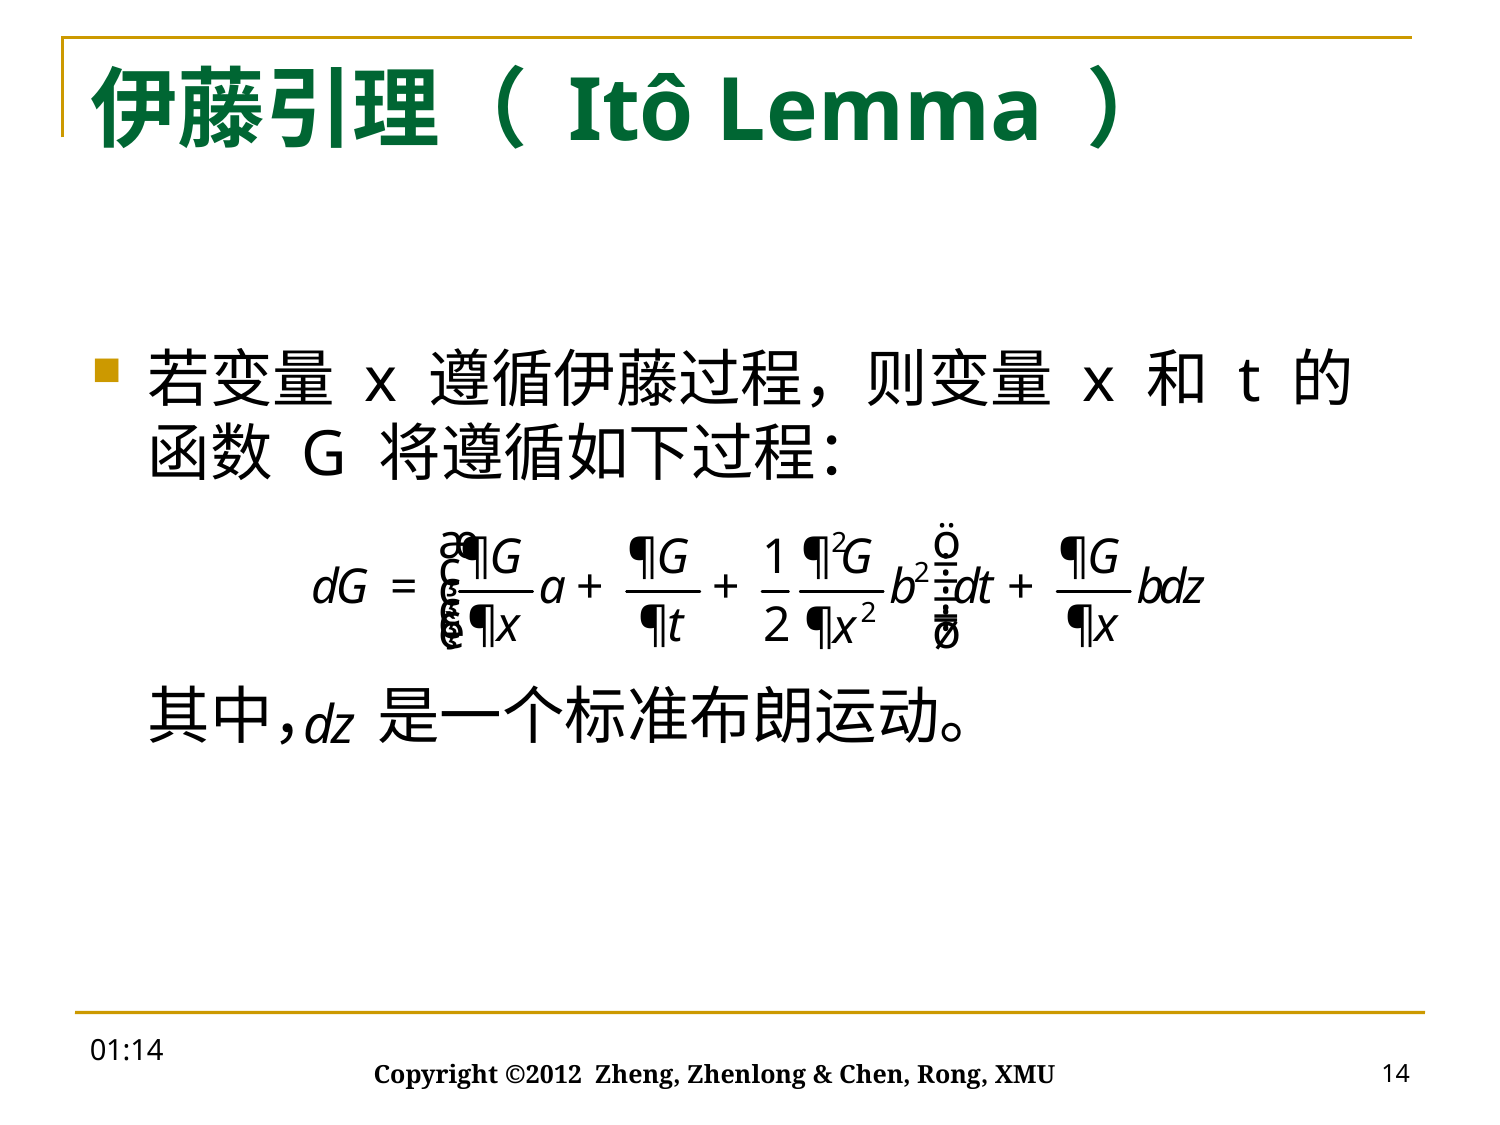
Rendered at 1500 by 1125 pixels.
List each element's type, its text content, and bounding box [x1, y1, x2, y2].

slide_number 14 [1074, 1023, 1426, 1100]
list 若变量 x 遵循伊藤过程，则变量 x 和 t 的函数 G 将遵循如下过程： 其中， 是一个标准布朗运动。 [76, 243, 1427, 987]
footer Copyright ©2012 Zheng, Zhenlong & Chen, Rong, XMU [269, 1024, 1161, 1101]
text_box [300, 694, 368, 753]
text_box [308, 511, 1215, 673]
title 伊藤引理（ Itô Lemma ） [74, 45, 1426, 233]
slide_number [75, 1024, 269, 1100]
